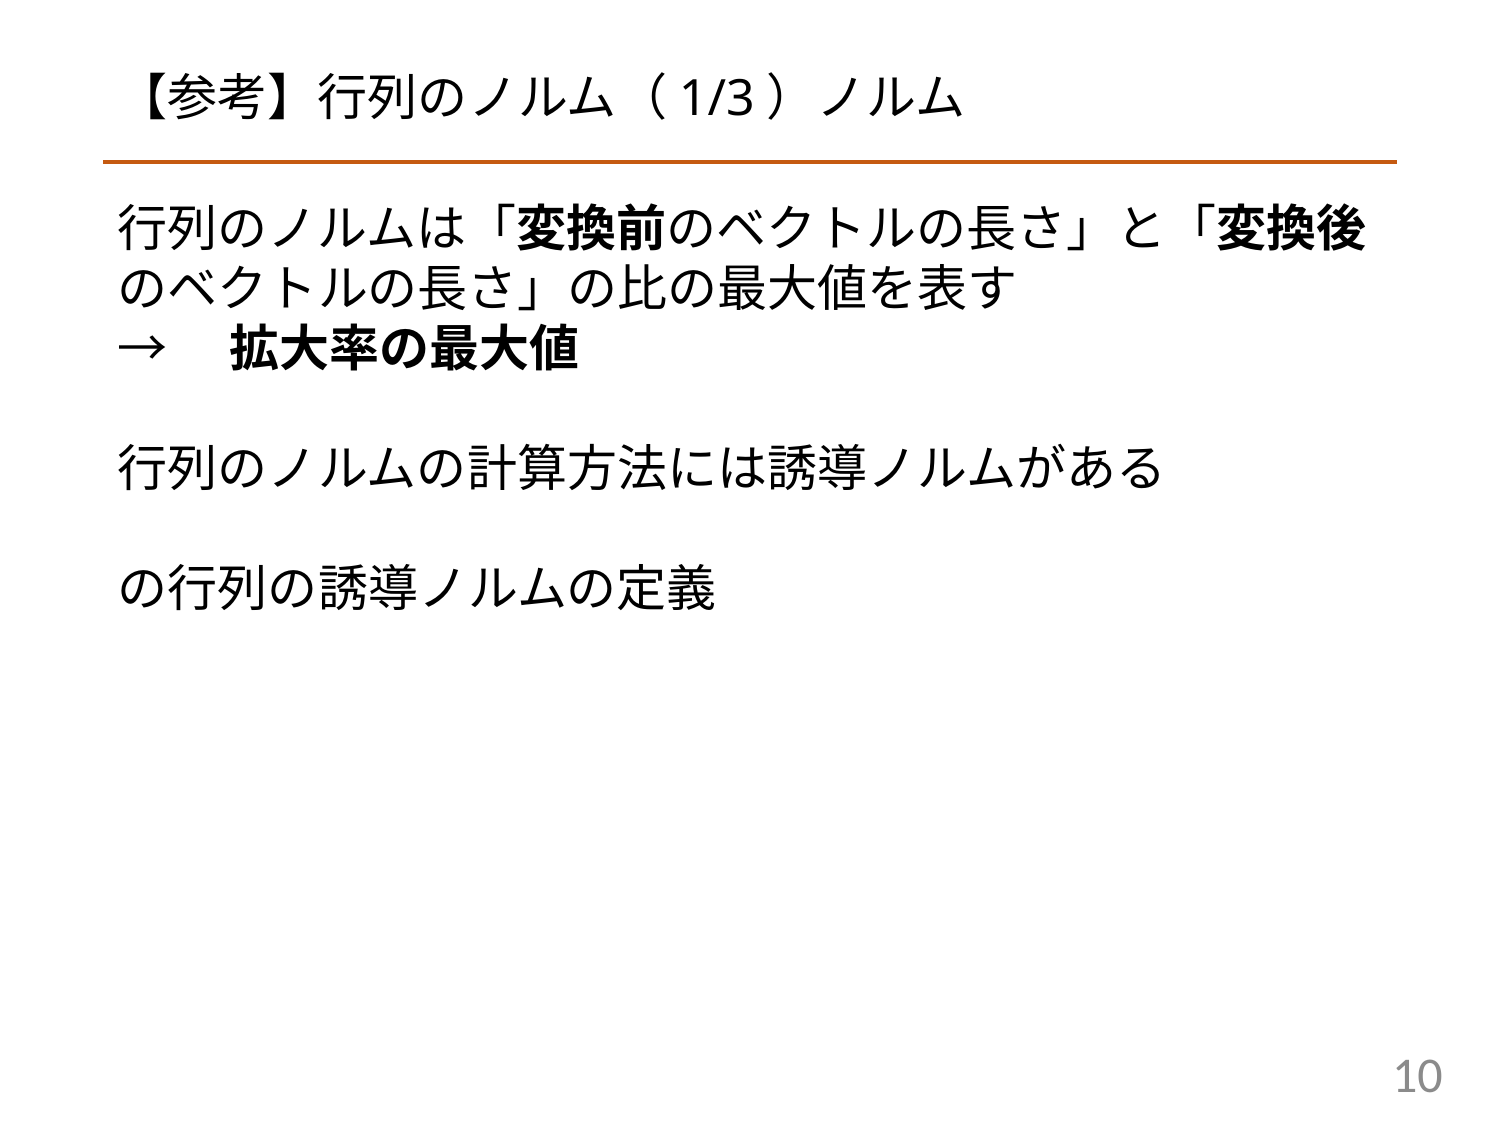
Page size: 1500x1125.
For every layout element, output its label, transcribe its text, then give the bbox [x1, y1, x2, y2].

slide_number 10 [1120, 1042, 1458, 1103]
